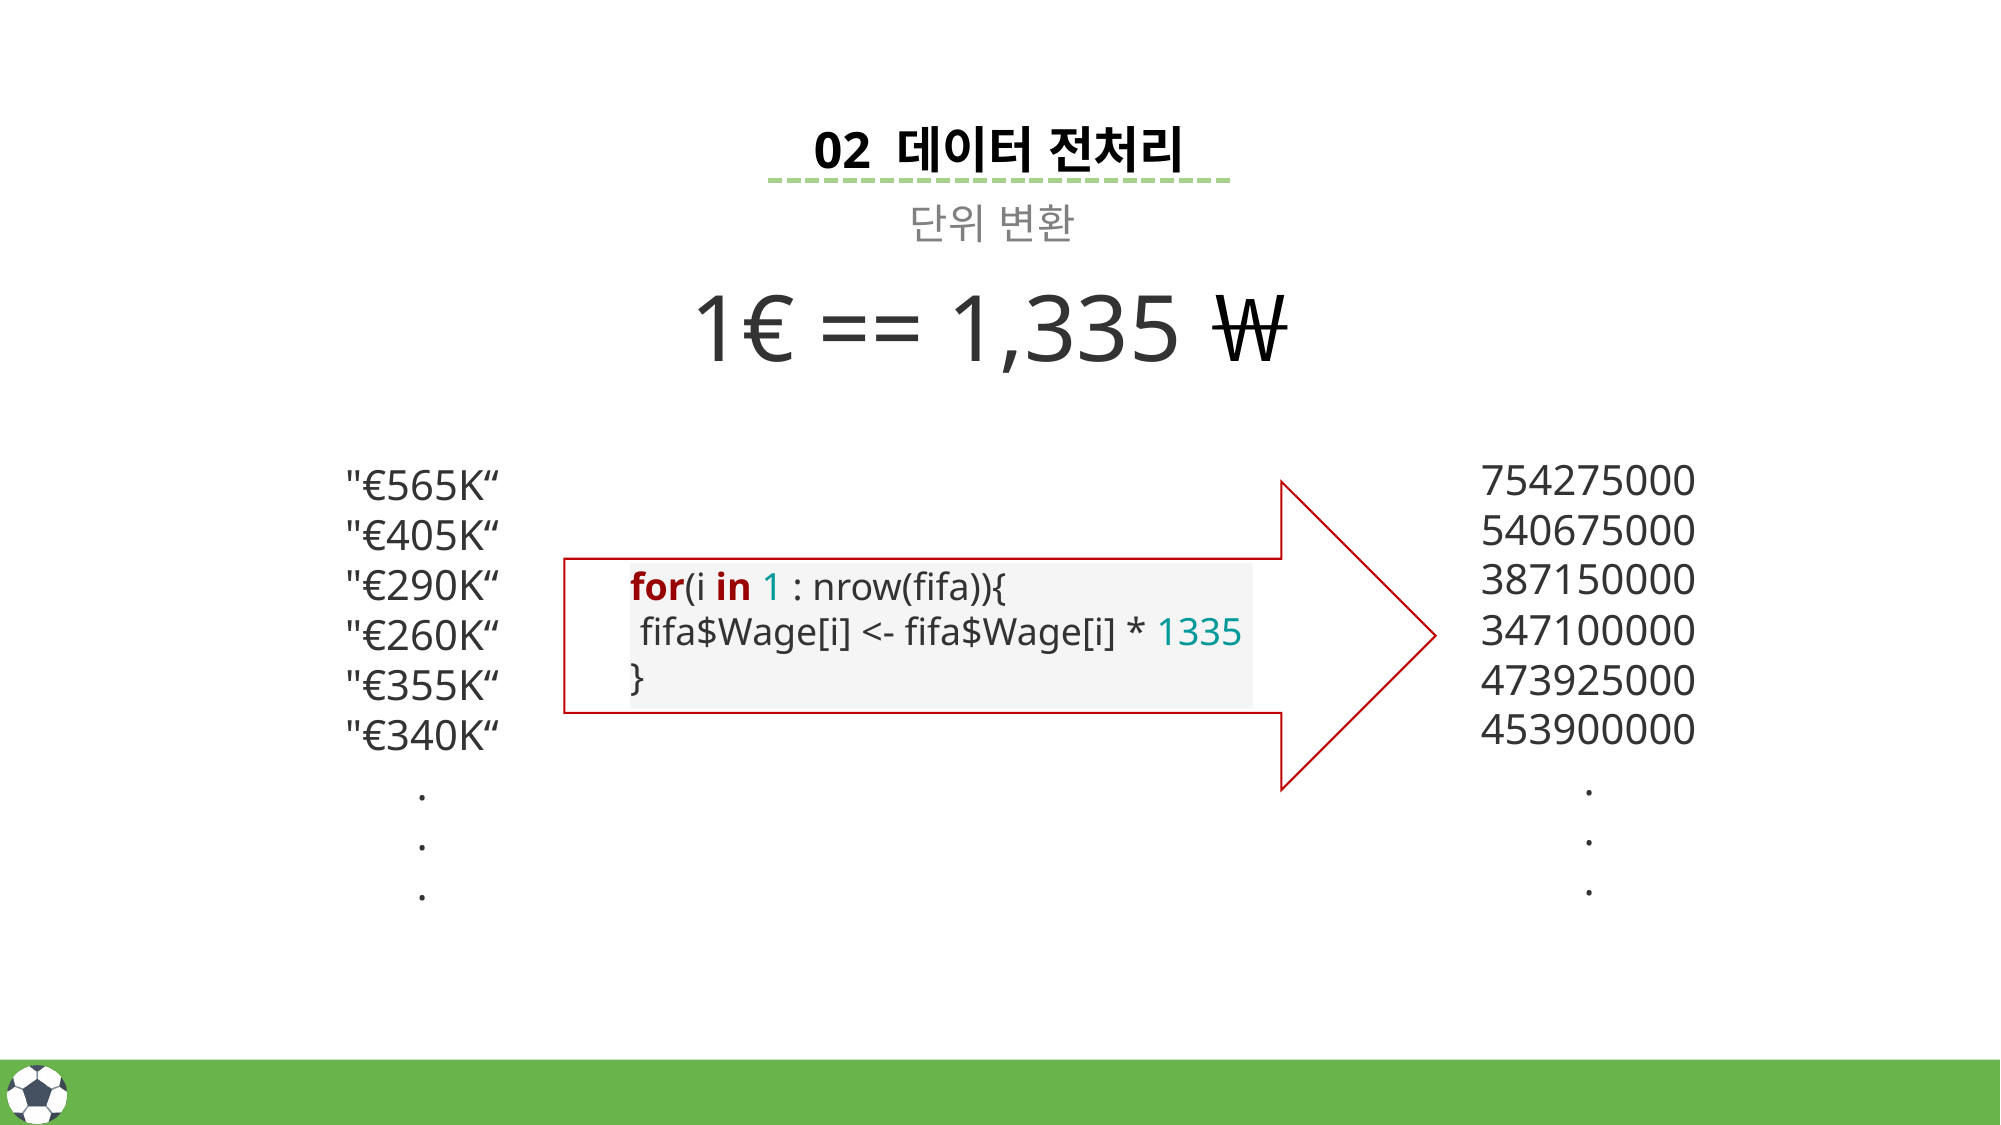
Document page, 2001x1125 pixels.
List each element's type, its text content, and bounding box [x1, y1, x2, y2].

text_box "€565K“ "€405K“ "€290K“ "€260K“ "€355K“ "€340K“ . . . [345, 458, 500, 920]
text_box 754275000 540675000 387150000 347100000 473925000 453900000 . . . [1480, 453, 1698, 914]
text_box [563, 479, 1438, 793]
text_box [0, 1059, 2000, 1125]
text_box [647, 111, 1353, 258]
text_box 1€ == 1,335￦ [690, 269, 1310, 411]
